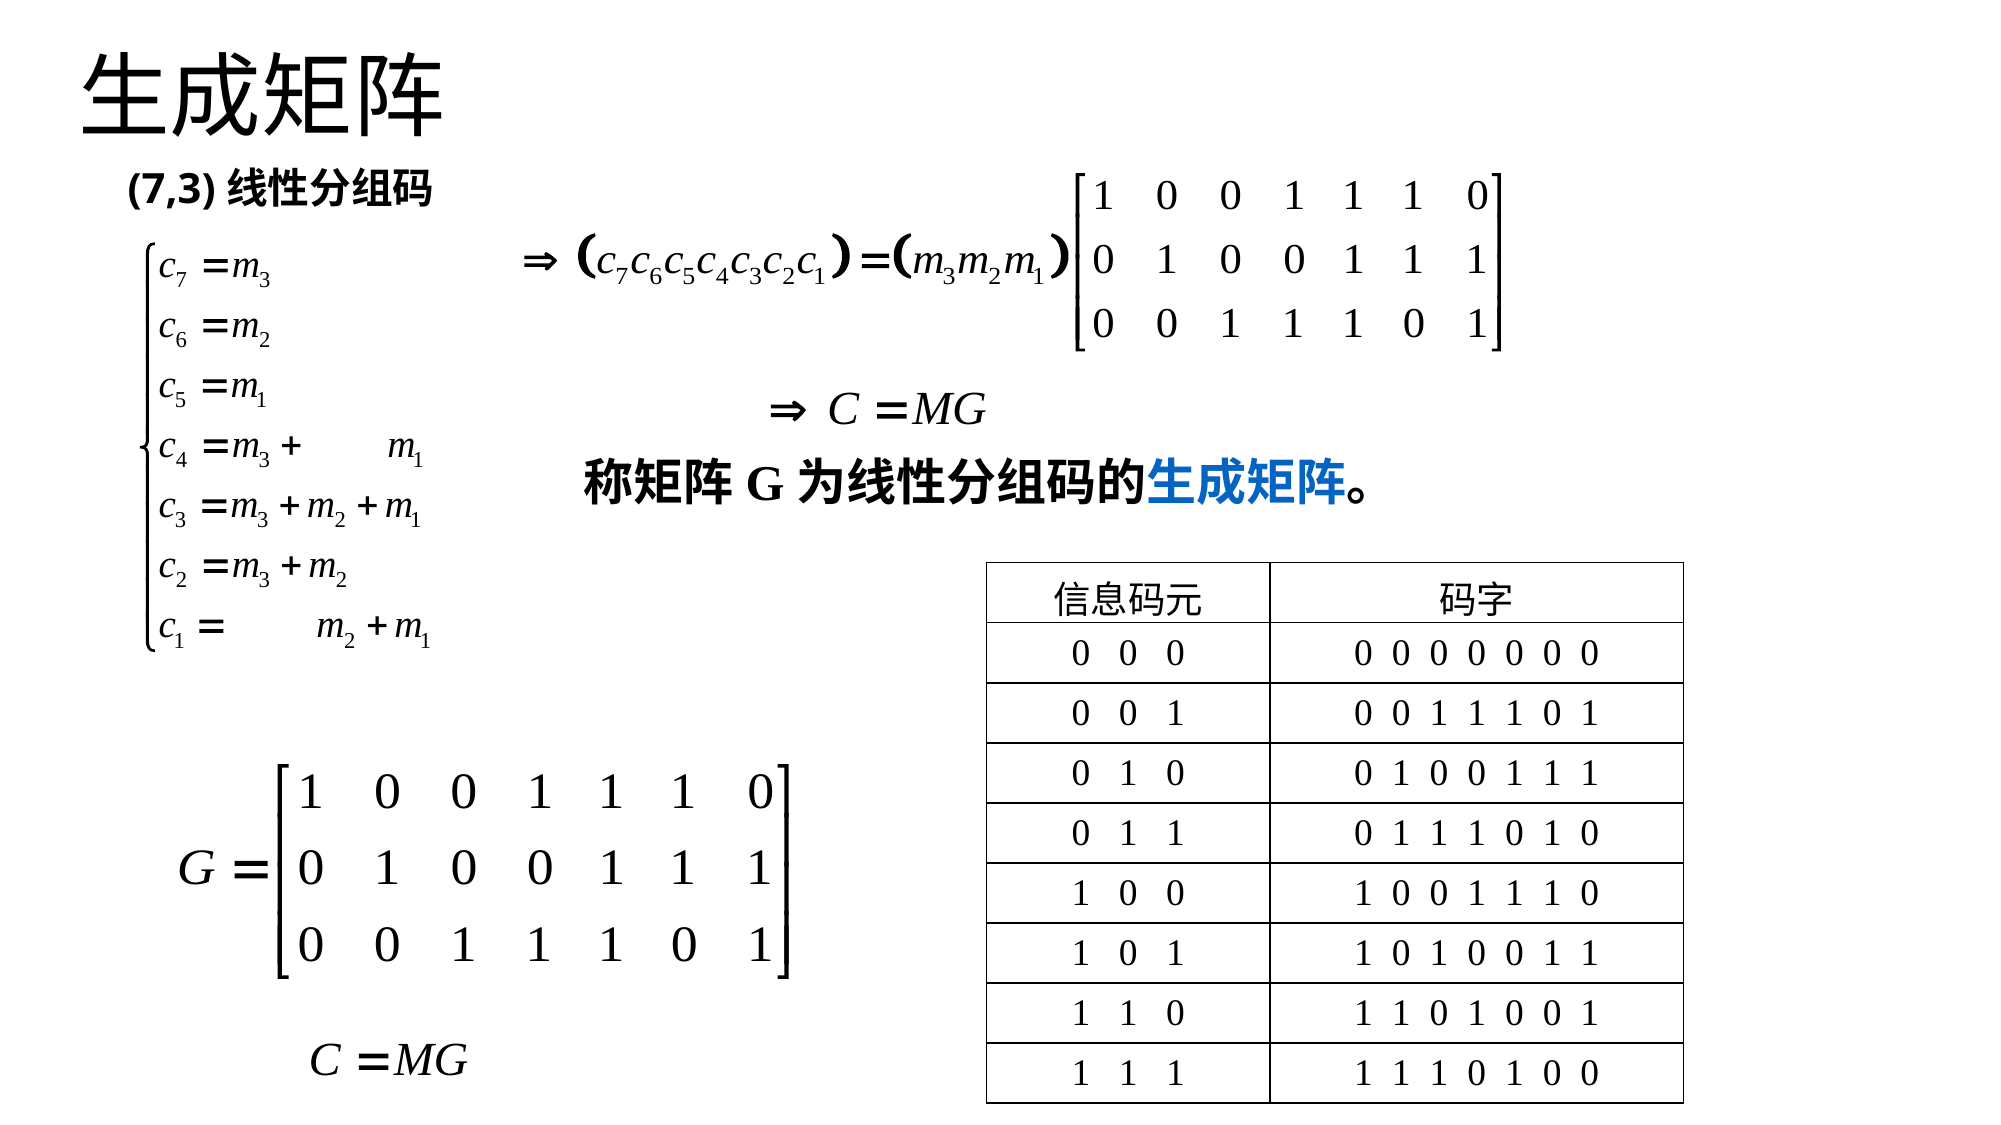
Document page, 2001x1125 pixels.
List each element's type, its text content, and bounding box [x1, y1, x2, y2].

table_cell 1 0 0 [987, 864, 1269, 922]
table_cell 0 0 0 [987, 623, 1269, 682]
table_cell 1 0 1 0 0 1 1 [1271, 924, 1683, 982]
text_box 称矩阵G为线性分组码的生成矩阵。 [568, 426, 1503, 544]
table_cell 1 1 0 1 0 0 1 [1271, 984, 1683, 1042]
text_box (7,3)线性分组码 [112, 154, 1113, 219]
table_cell 1 1 1 0 1 0 0 [1271, 1044, 1683, 1102]
table_cell 0 1 1 1 0 1 0 [1271, 804, 1683, 862]
table_cell 1 1 1 [987, 1044, 1269, 1102]
table_cell 0 1 0 [987, 744, 1269, 802]
table_header 信息码元 [987, 563, 1269, 622]
title 生成矩阵 [63, 25, 1789, 174]
table_cell 0 1 1 [987, 804, 1269, 862]
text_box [737, 373, 998, 437]
table_cell 0 0 1 1 1 0 1 [1271, 684, 1683, 742]
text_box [482, 163, 1516, 359]
table_cell 1 0 1 [987, 924, 1269, 982]
table_header 码字 [1271, 563, 1683, 622]
table_cell 0 1 0 0 1 1 1 [1271, 744, 1683, 802]
table_cell 0 0 1 [987, 684, 1269, 742]
table_cell 0 0 0 0 0 0 0 [1271, 623, 1683, 682]
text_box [288, 1024, 477, 1088]
table_cell 1 0 0 1 1 1 0 [1271, 864, 1683, 922]
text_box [131, 235, 439, 661]
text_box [170, 752, 809, 988]
table_cell 1 1 0 [987, 984, 1269, 1042]
